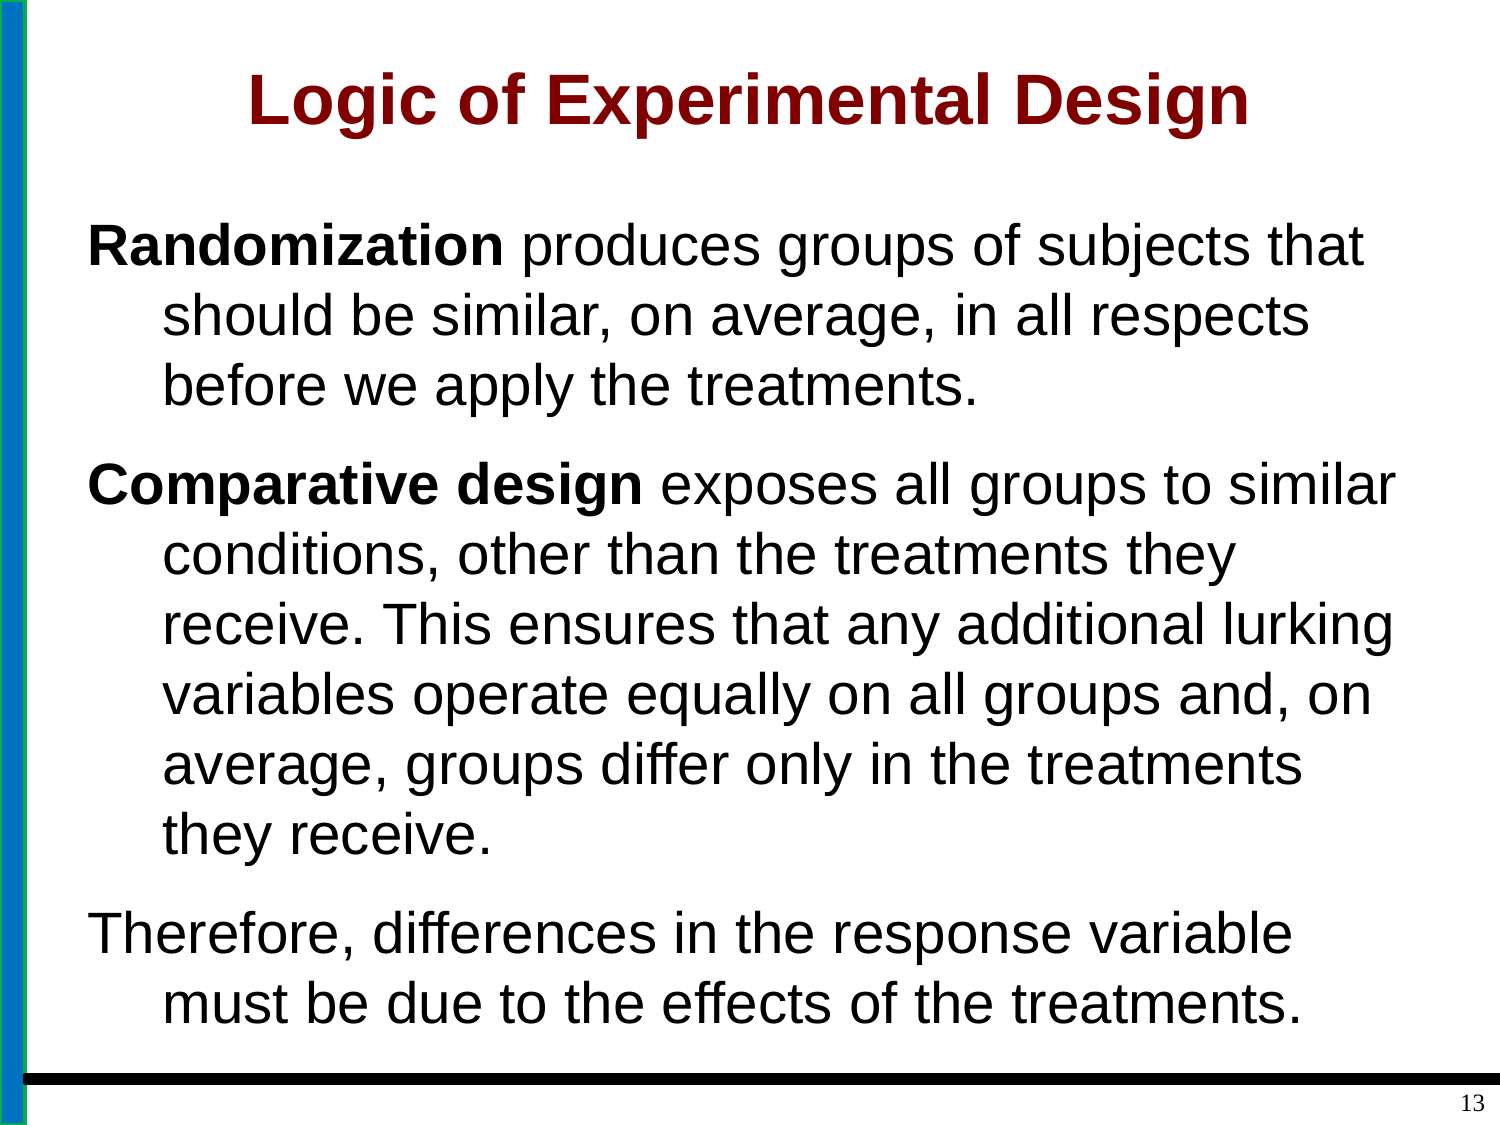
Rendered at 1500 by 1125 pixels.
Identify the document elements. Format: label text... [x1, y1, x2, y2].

text_box Randomization produces groups of subjects that should be similar, on average, in all respects before we apply the treatments. Comparative design exposes all groups to similar conditions, other than the treatments they receive. This ensures that any additional lurking variables operate equally on all groups and, on average, groups differ only in the treatments they receive. Therefore, differences in the response variable must be due to the effects of the treatments. [72, 199, 1423, 943]
title Logic of Experimental Design [75, 45, 1425, 233]
